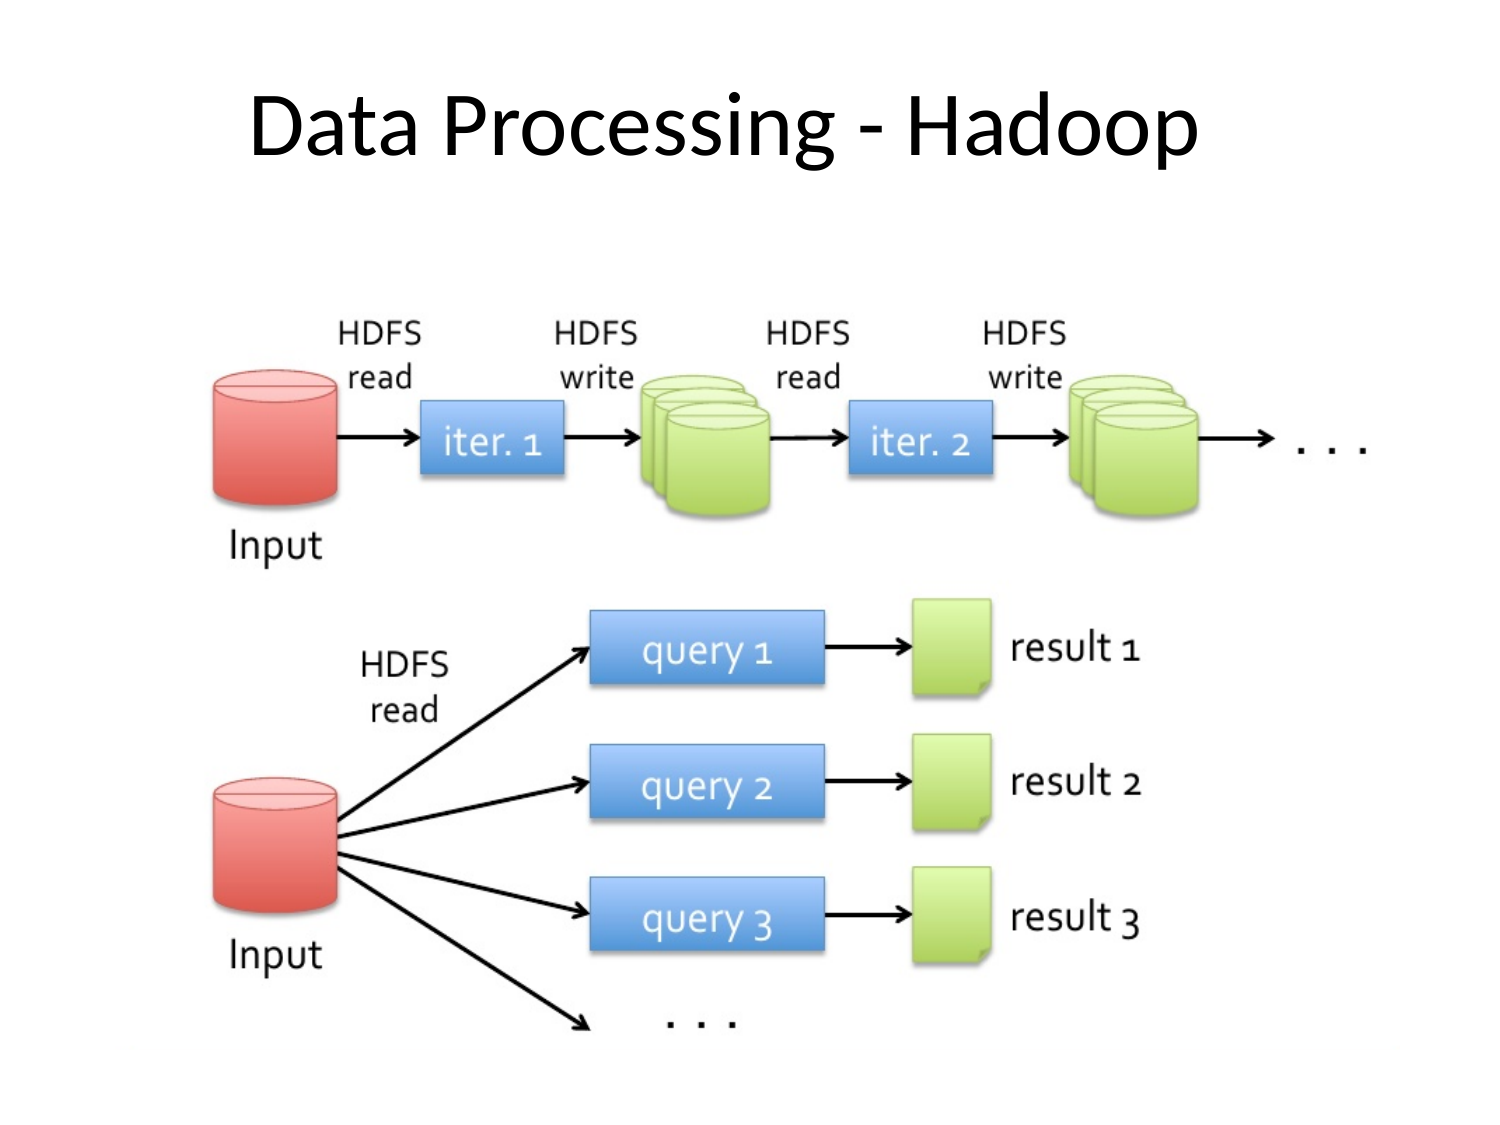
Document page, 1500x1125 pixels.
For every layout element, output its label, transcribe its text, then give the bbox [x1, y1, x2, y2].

title Data Processing - Hadoop [50, 24, 1400, 213]
picture [87, 272, 1401, 1051]
